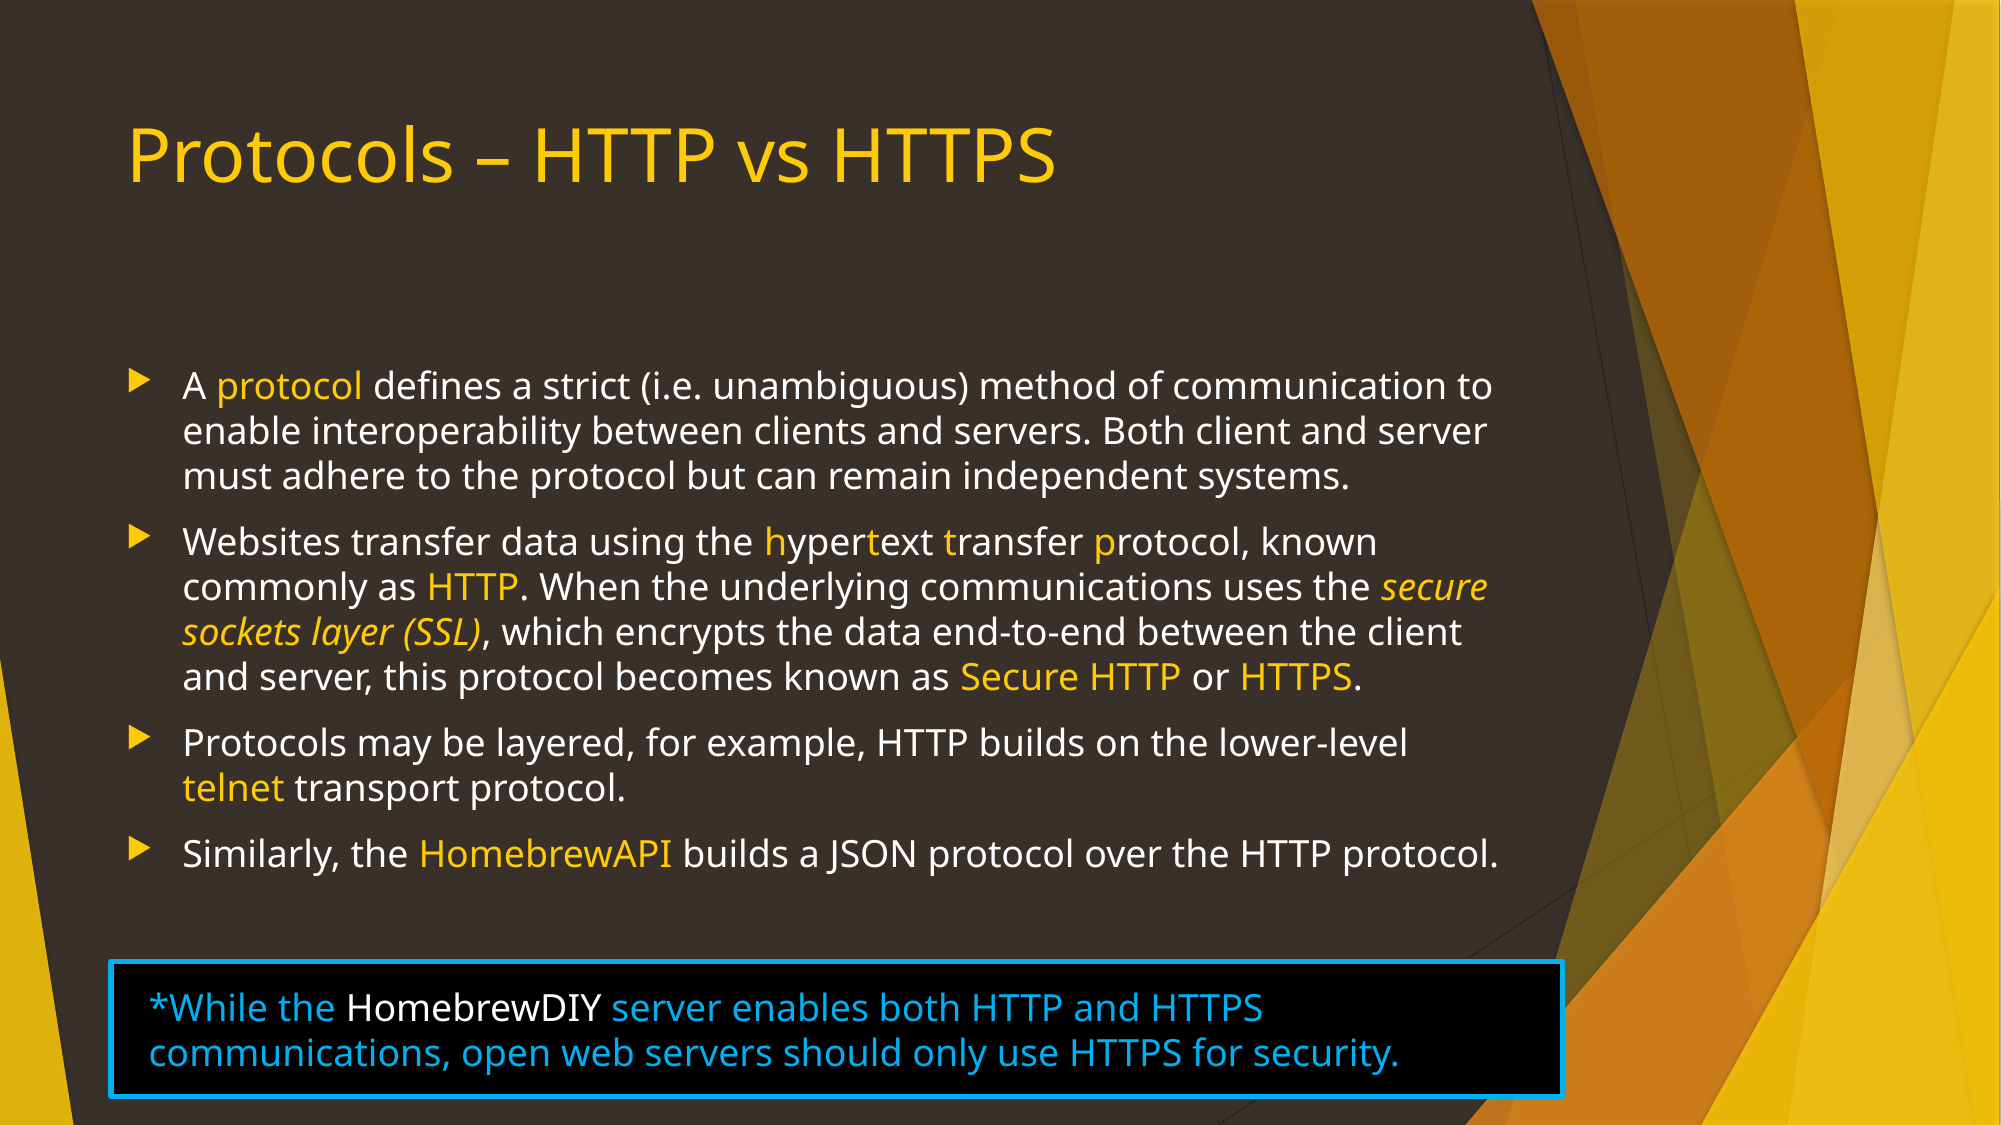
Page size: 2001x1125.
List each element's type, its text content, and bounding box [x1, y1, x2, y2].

text_box *While the HomebrewDIY server enables both HTTP and HTTPS communications, open web servers should only use HTTPS for security. [111, 961, 1563, 1097]
list A protocol defines a strict (i.e. unambiguous) method of communication to enable interoperability between clients and servers. Both client and server must adhere to the protocol but can remain independent systems. Websites transfer data using the hypertext transfer protocol, known commonly as HTTP. When the underlying communications uses the secure sockets layer (SSL), which encrypts the data end-to-end between the client and server, this protocol becomes known as Secure HTTP or HTTPS. Protocols may be layered, for example, HTTP builds on the lower-level telnet transport protocol. Similarly, the HomebrewAPI builds a JSON protocol over the HTTP protocol. [111, 354, 1522, 949]
title Protocols – HTTP vs HTTPS [111, 99, 1522, 317]
